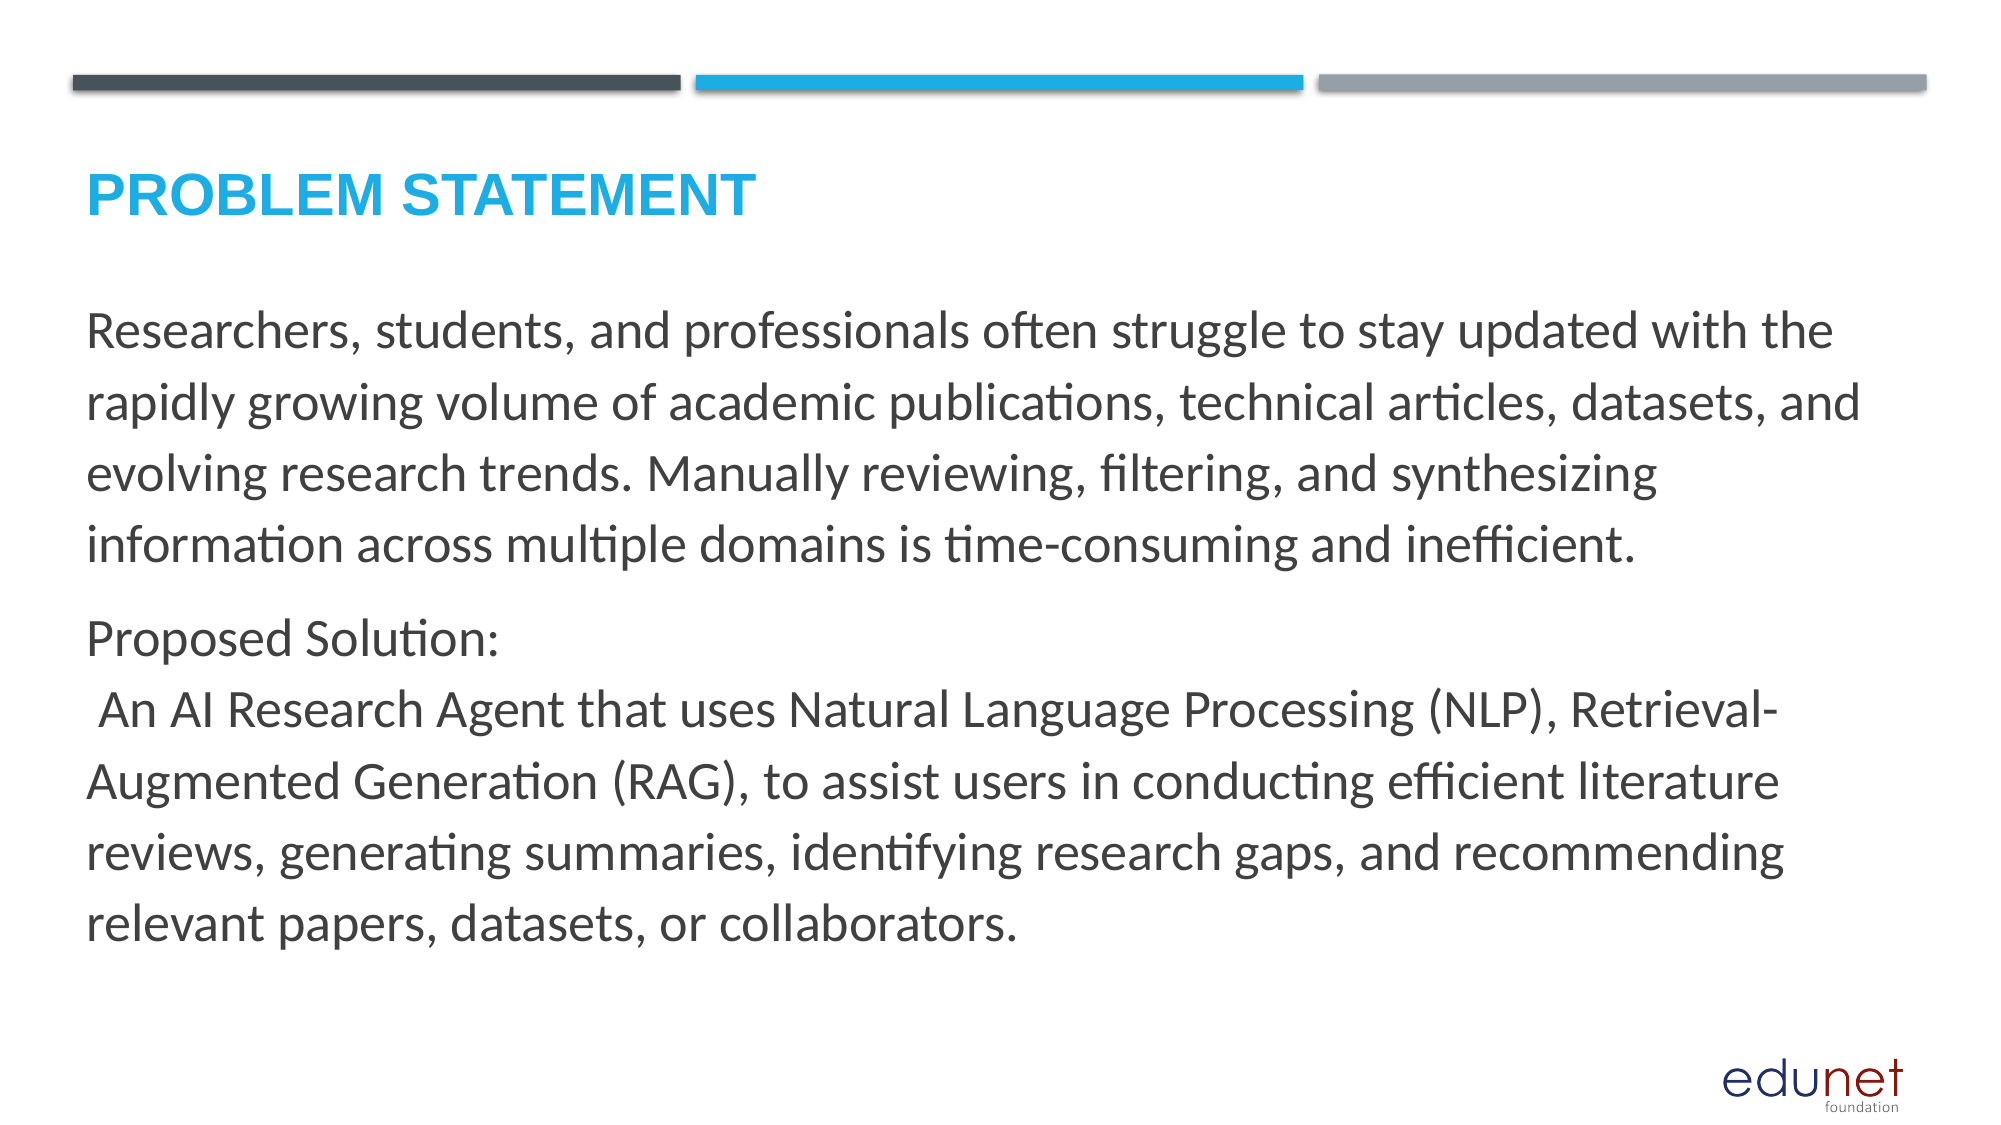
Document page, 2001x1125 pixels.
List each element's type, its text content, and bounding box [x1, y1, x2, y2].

list Researchers, students, and professionals often struggle to stay updated with the rapidly growing volume of academic publications, technical articles, datasets, and evolving research trends. Manually reviewing, filtering, and synthesizing information across multiple domains is time-consuming and inefficient. Proposed Solution: An AI Research Agent that uses Natural Language Processing (NLP), Retrieval-Augmented Generation (RAG), to assist users in conducting efficient literature reviews, generating summaries, identifying research gaps, and recommending relevant papers, datasets, or collaborators. [71, 251, 1881, 1018]
picture [1719, 1056, 1905, 1116]
title Problem Statement [71, 148, 1881, 236]
